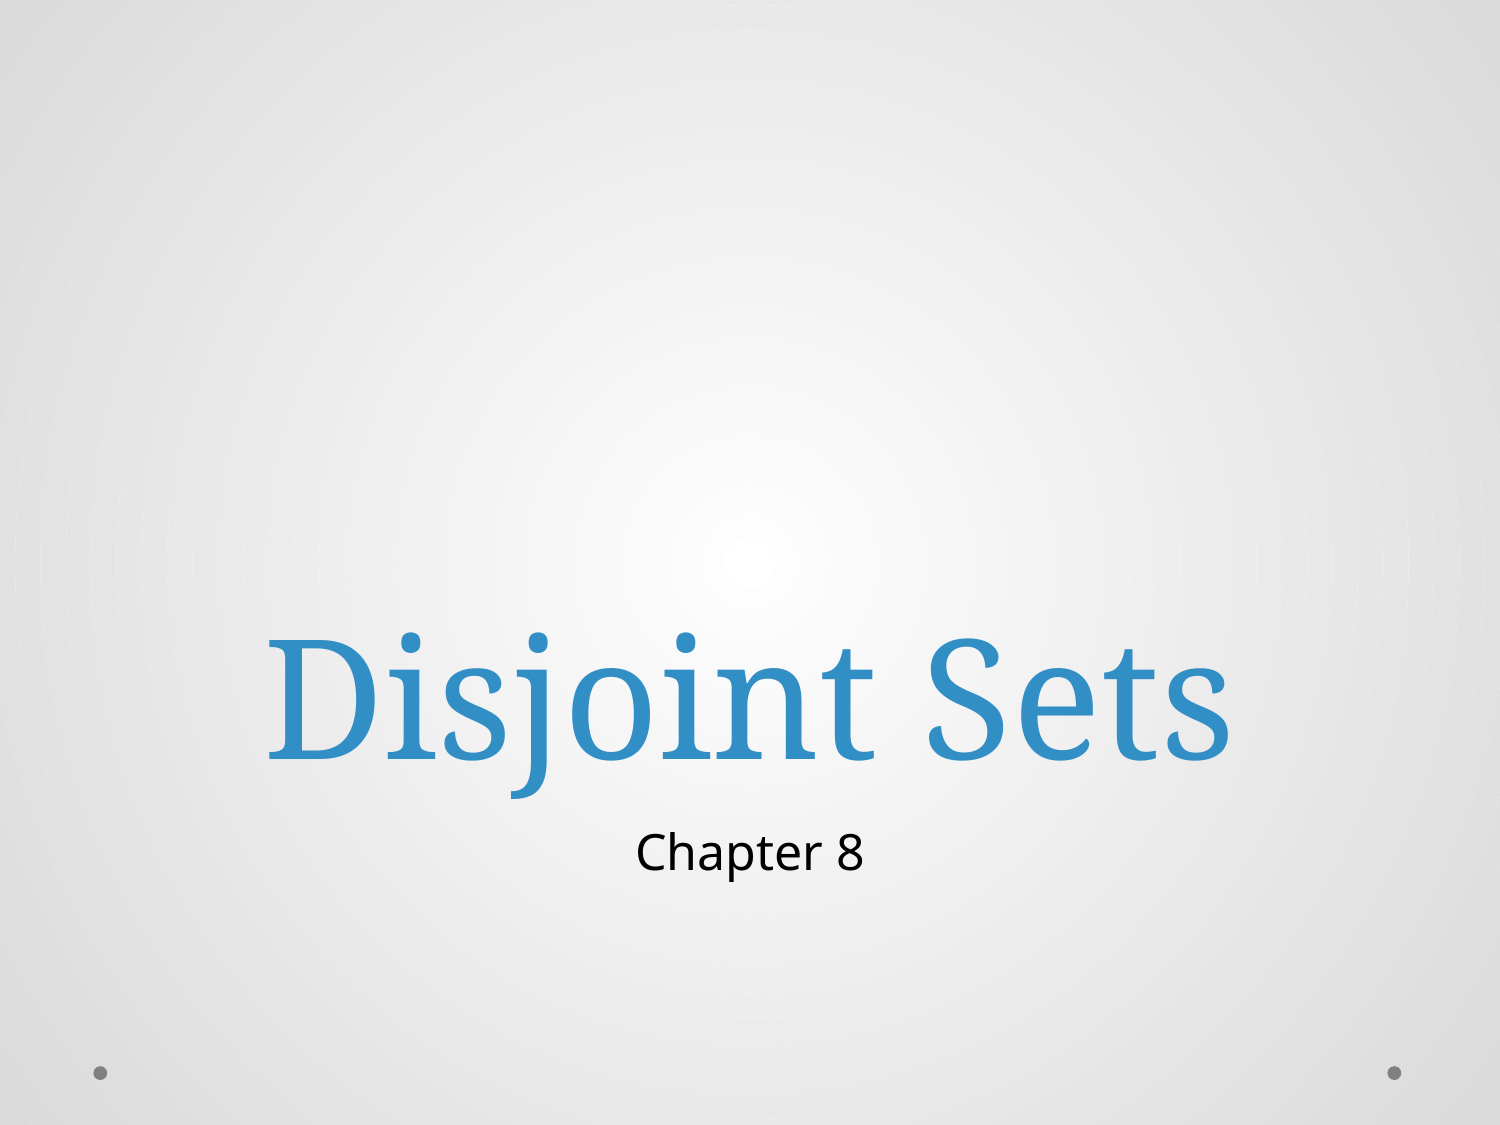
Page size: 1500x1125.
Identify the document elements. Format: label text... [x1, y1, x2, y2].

title Disjoint Sets [112, 99, 1388, 800]
subtitle Chapter 8 [225, 812, 1275, 1013]
